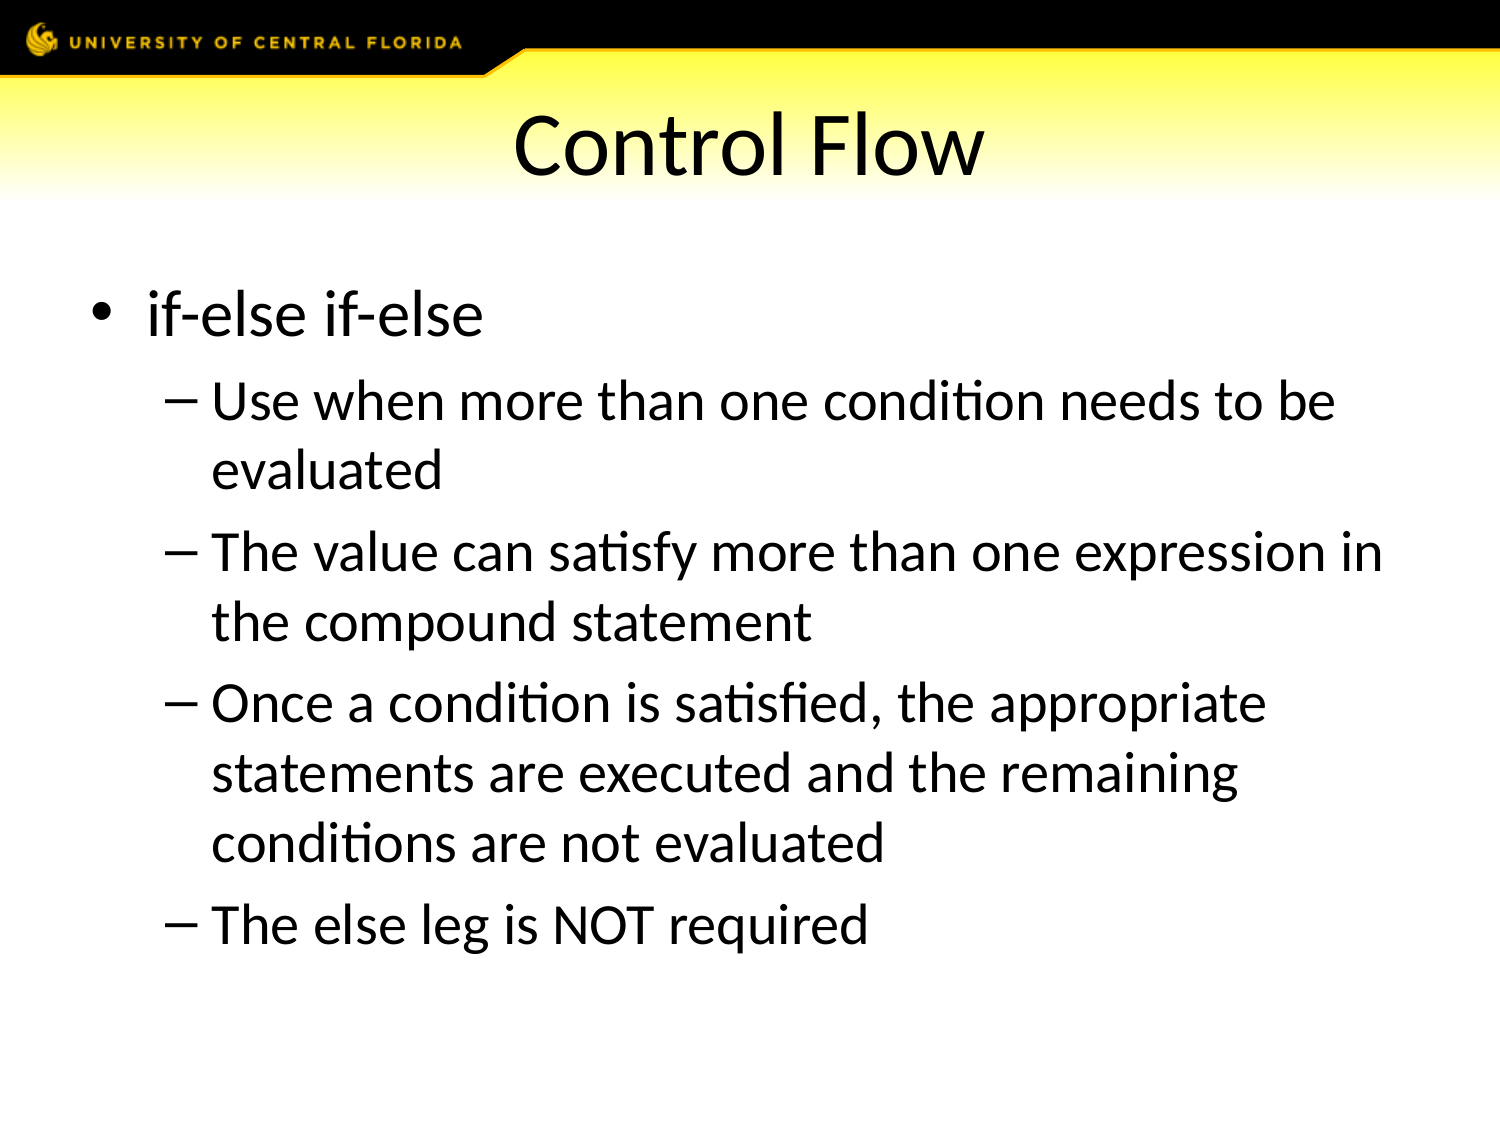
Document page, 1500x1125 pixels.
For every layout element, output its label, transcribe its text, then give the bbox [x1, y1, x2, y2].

list if-else if-else Use when more than one condition needs to be evaluated The value can satisfy more than one expression in the compound statement Once a condition is satisfied, the appropriate statements are executed and the remaining conditions are not evaluated The else leg is NOT required [75, 262, 1425, 1125]
picture [0, 0, 484, 74]
title Control Flow [75, 45, 1425, 233]
